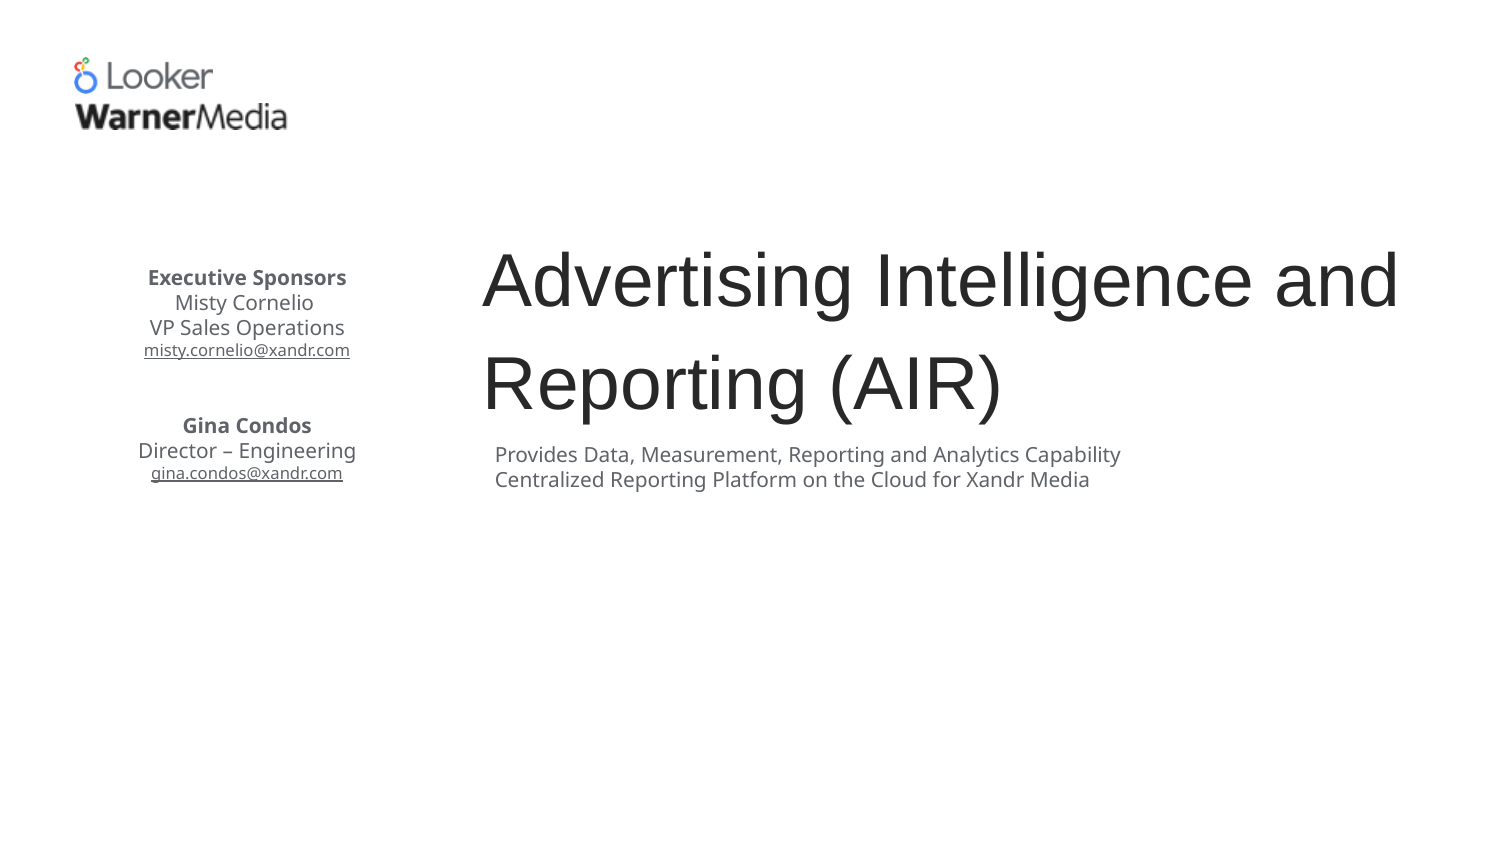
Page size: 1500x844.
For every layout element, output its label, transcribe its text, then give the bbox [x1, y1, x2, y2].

picture [74, 57, 213, 94]
picture [75, 103, 330, 130]
text_box Executive Sponsors Misty Cornelio VP Sales Operations misty.cornelio@xandr.com Gina Condos Director – Engineering gina.condos@xandr.com [43, 264, 451, 351]
title Advertising Intelligence and Reporting (AIR) [482, 217, 1419, 398]
text_box Provides Data, Measurement, Reporting and Analytics Capability Centralized Reporting Platform on the Cloud for Xandr Media [494, 441, 1313, 527]
